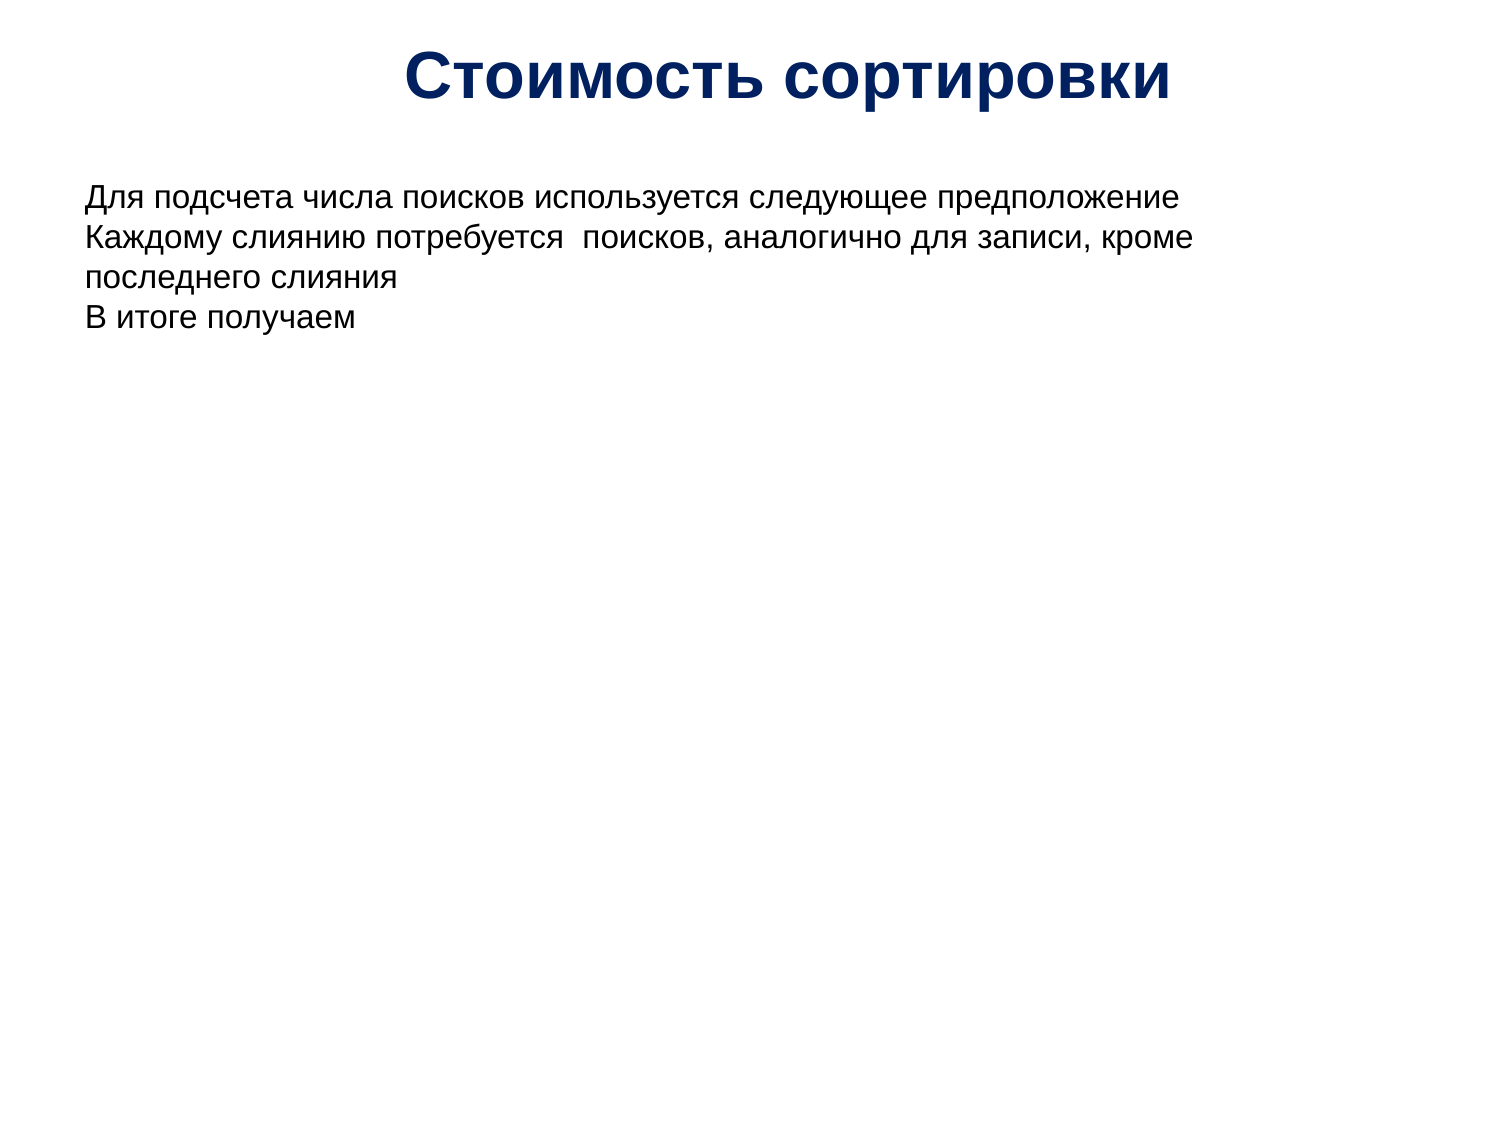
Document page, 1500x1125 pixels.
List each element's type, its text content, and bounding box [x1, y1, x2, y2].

title Стоимость сортировки [125, 18, 1452, 120]
